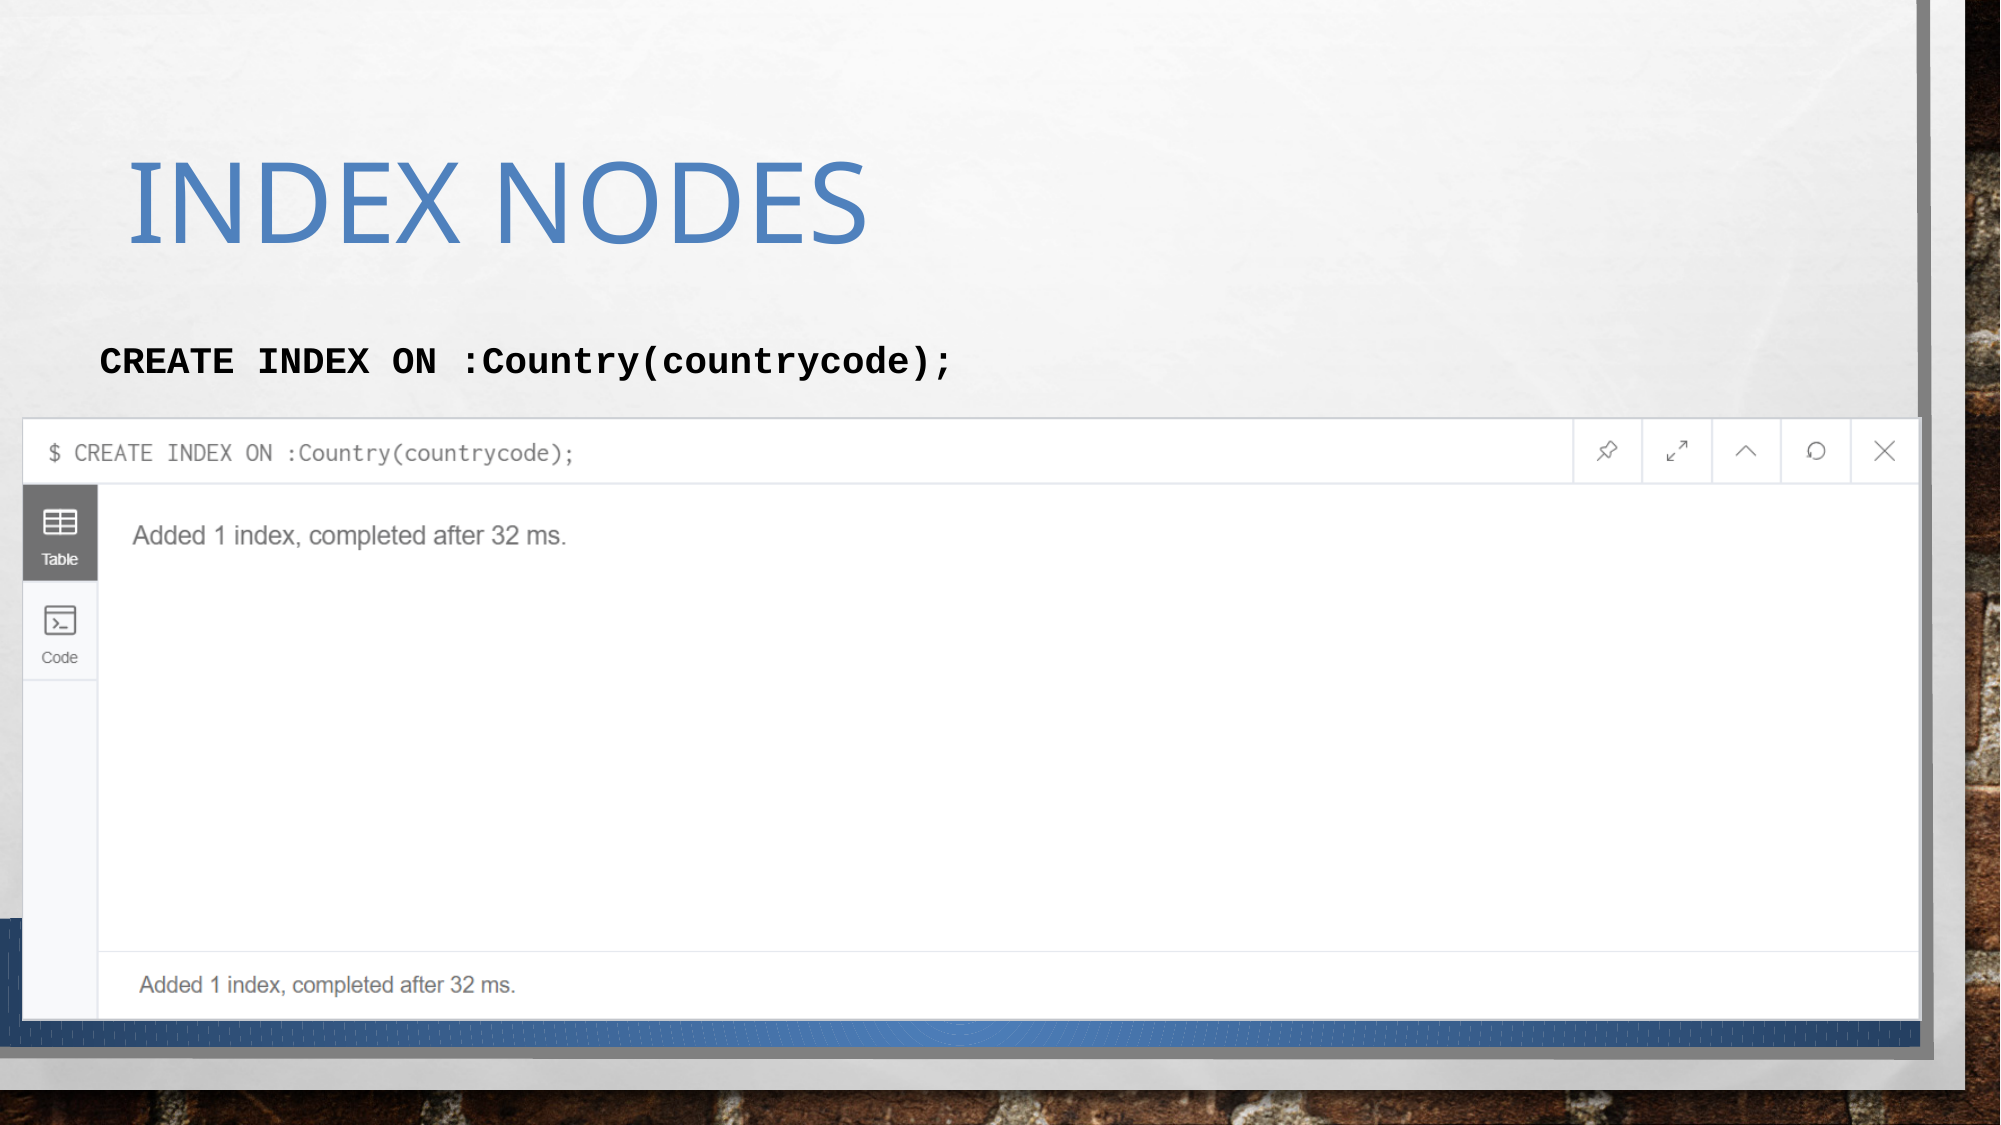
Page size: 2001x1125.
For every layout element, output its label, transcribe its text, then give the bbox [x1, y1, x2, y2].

text_box CREATE INDEX ON :Country(countrycode); [84, 328, 970, 389]
picture [0, 0, 2000, 1125]
title Index nodes [112, 112, 1818, 302]
picture [22, 416, 1923, 1021]
